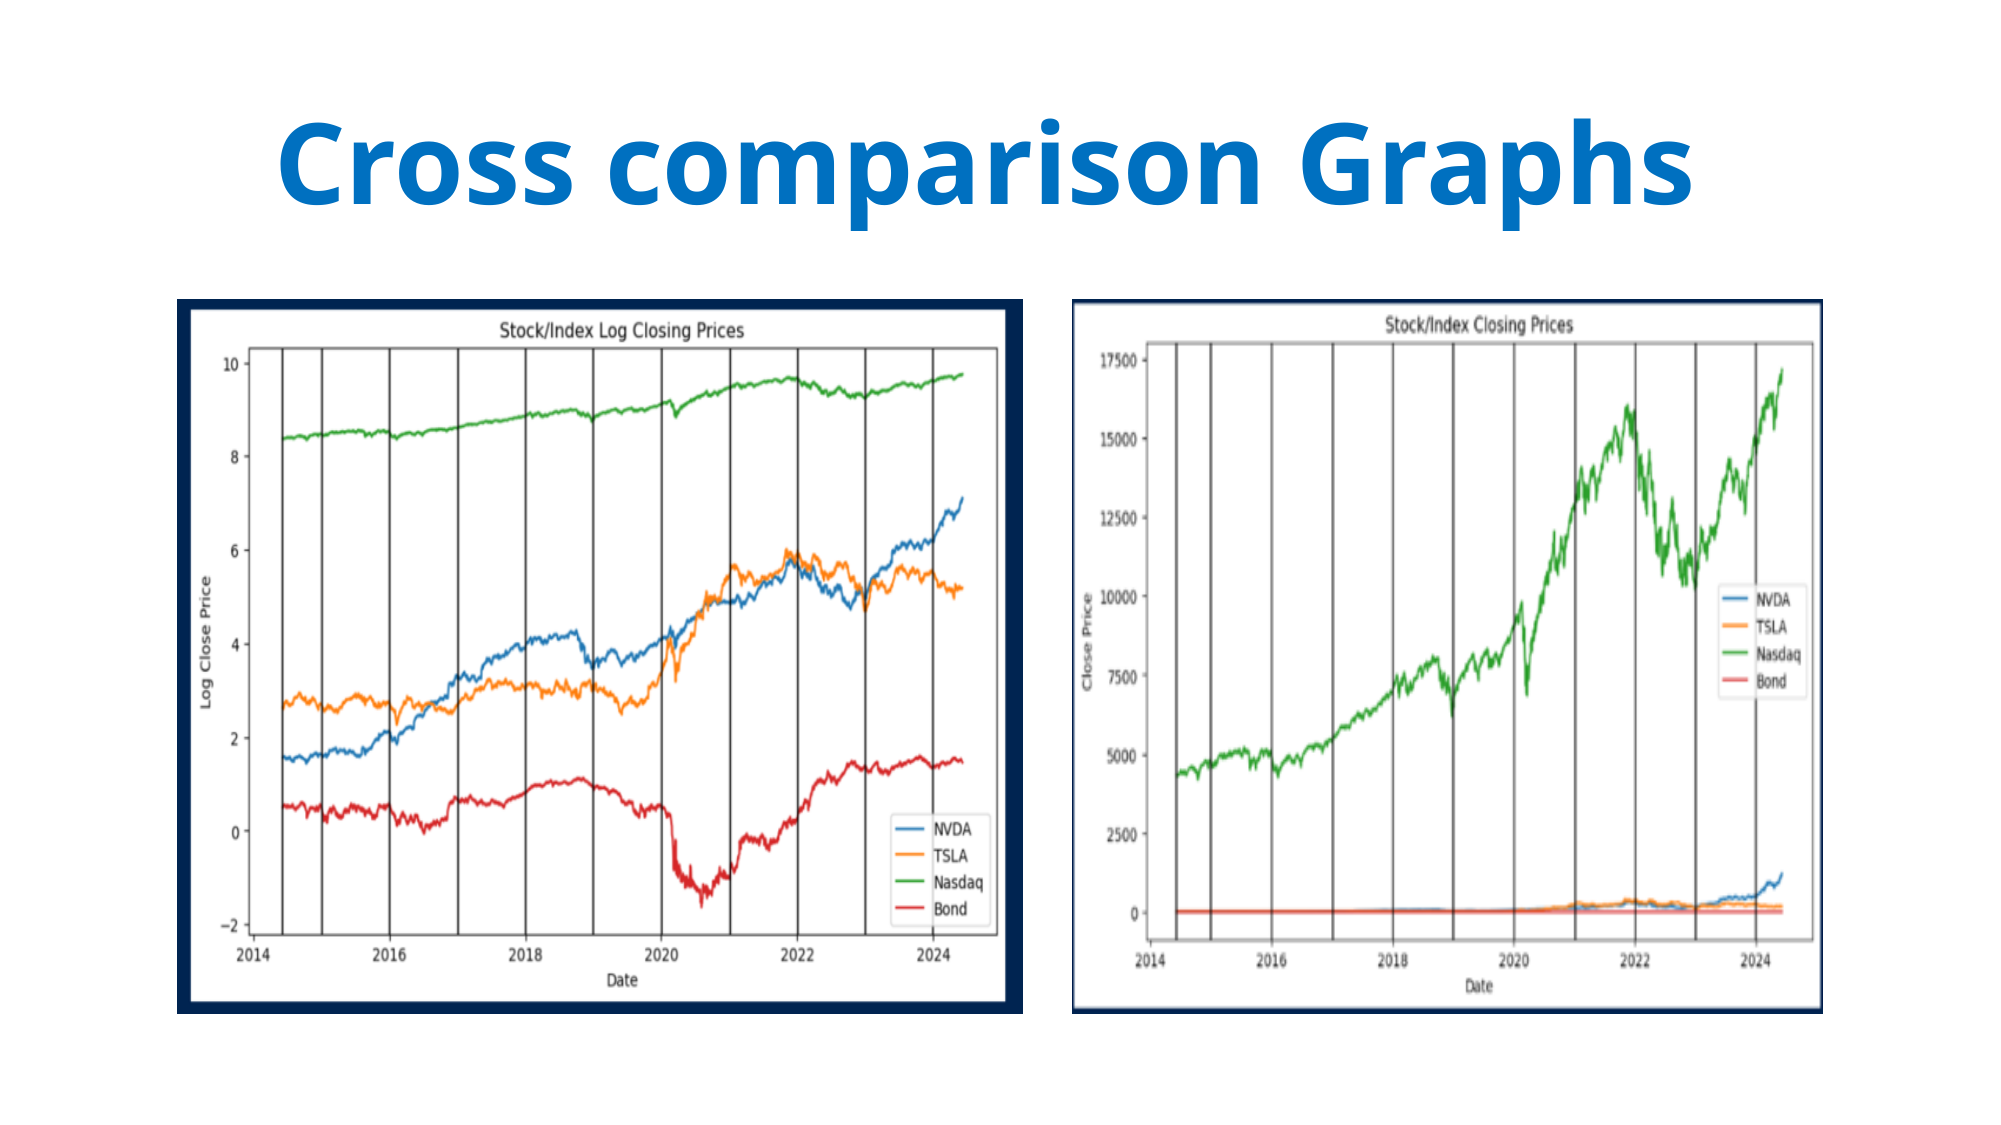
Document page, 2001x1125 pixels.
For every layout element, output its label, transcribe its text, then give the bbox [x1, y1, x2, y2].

title Cross comparison Graphs [137, 59, 1863, 278]
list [176, 298, 1024, 1014]
picture [1072, 298, 1824, 1014]
